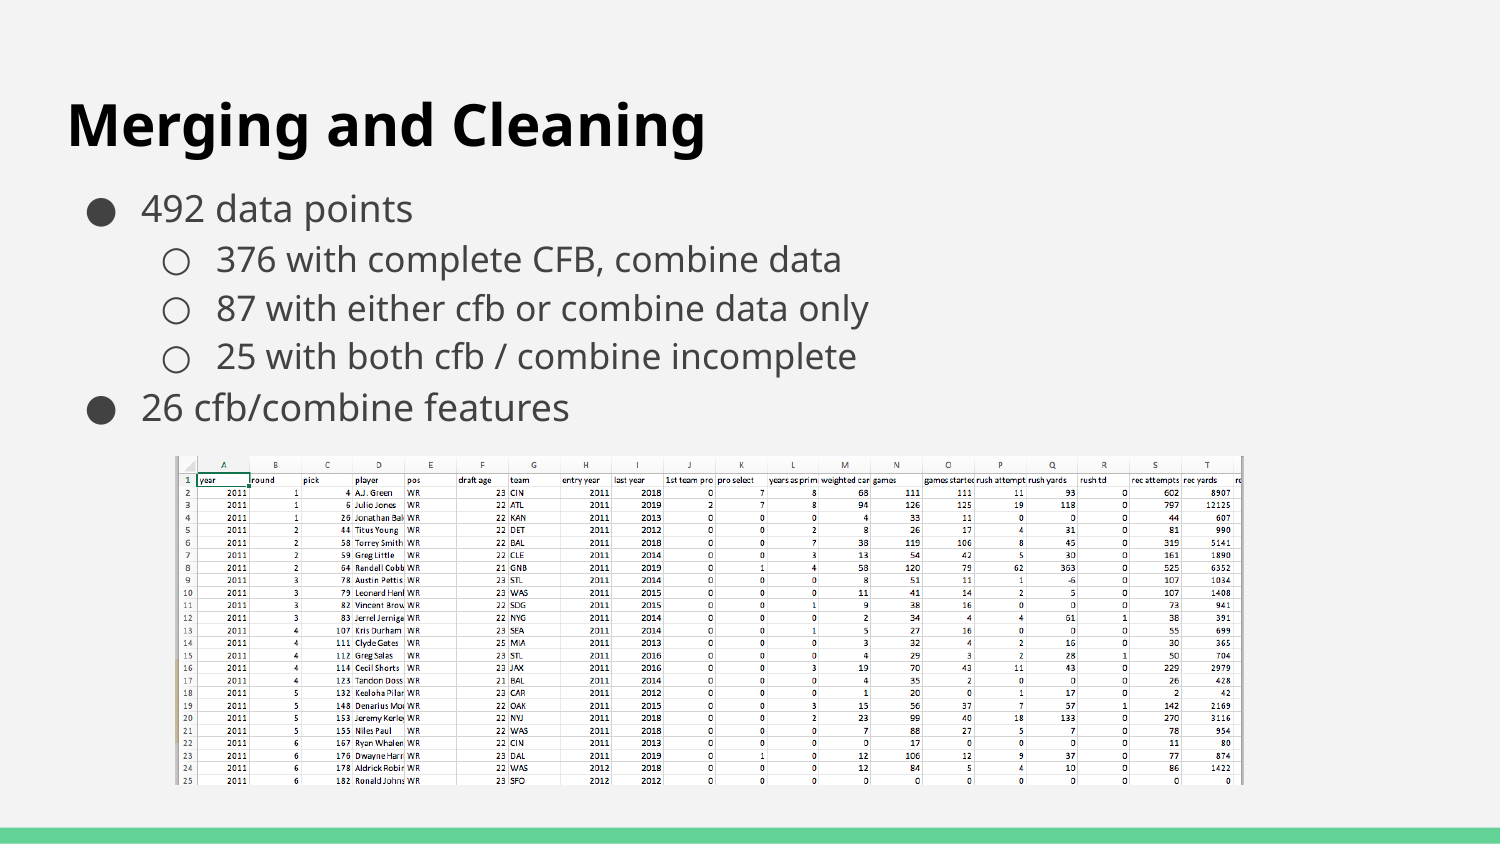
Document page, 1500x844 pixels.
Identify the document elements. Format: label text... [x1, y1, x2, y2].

title Merging and Cleaning [51, 72, 1449, 167]
list 492 data points 376 with complete CFB, combine data 87 with either cfb or combine data only 25 with both cfb / combine incomplete 26 cfb/combine features [51, 167, 1069, 440]
picture [175, 455, 1244, 786]
